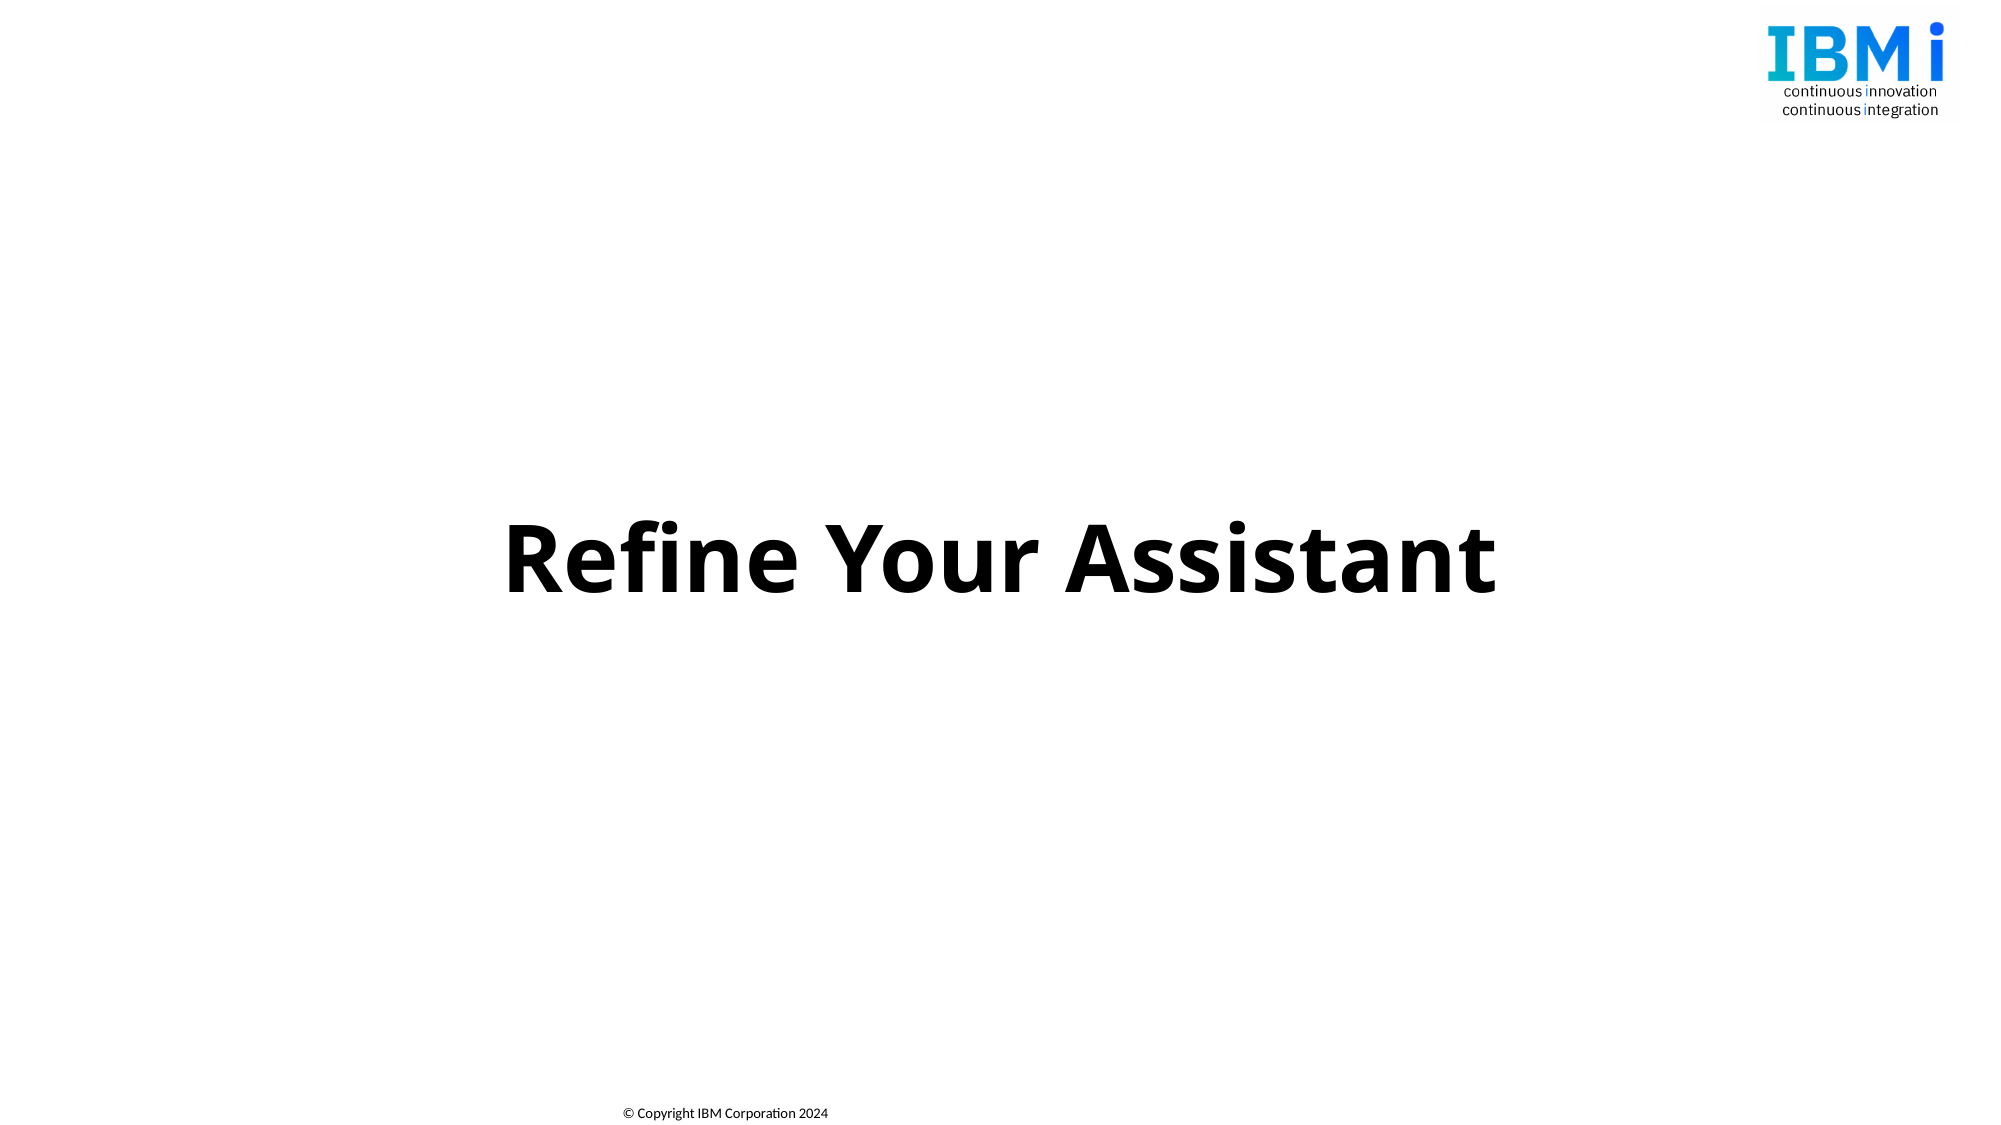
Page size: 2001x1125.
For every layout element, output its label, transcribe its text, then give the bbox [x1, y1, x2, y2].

title Refine Your Assistant [162, 526, 1838, 599]
picture [1761, 5, 1961, 124]
